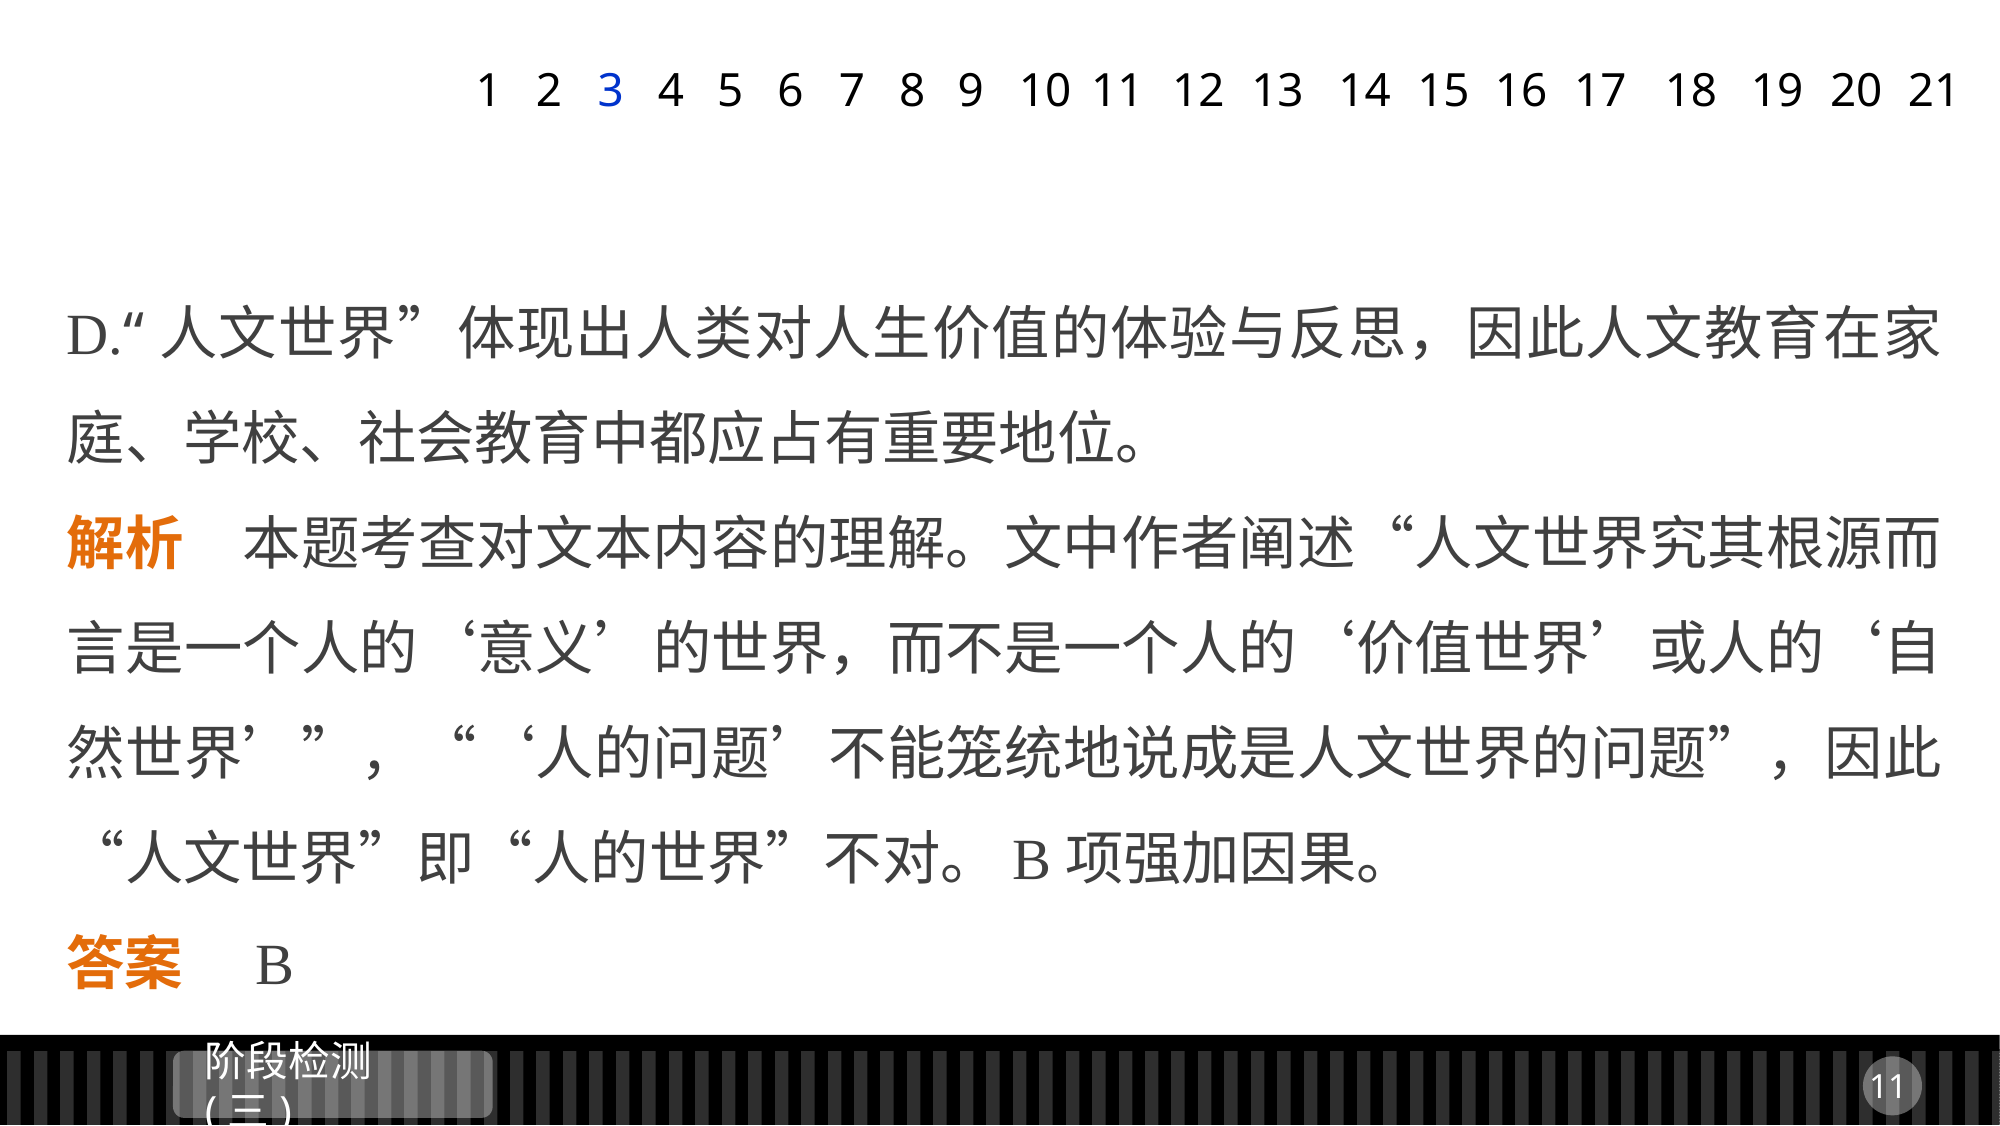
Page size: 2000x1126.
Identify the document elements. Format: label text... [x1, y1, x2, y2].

text_box 7 [819, 54, 877, 122]
text_box 19 [1728, 54, 1807, 122]
text_box 14 [1316, 54, 1395, 122]
text_box D.“人文世界”体现出人类对人生价值的体验与反思，因此人文教育在家庭、学校、社会教育中都应占有重要地位。 解析 本题考查对文本内容的理解。文中作者阐述“人文世界究其根源而言是一个人的‘意义’的世界，而不是一个人的‘价值世界’或人的‘自然世界’”，“‘人的问题’不能笼统地说成是人文世界的问题”，因此“人文世界”即“人的世界”不对。B项强加因果。 答案 B [52, 254, 1957, 1004]
text_box 10 [996, 55, 1069, 122]
text_box 4 [638, 54, 696, 122]
text_box 15 [1395, 54, 1472, 122]
text_box 2 [516, 54, 574, 122]
text_box 21 [1885, 54, 1972, 122]
text_box 17 [1552, 54, 1638, 122]
text_box 20 [1807, 54, 1885, 122]
text_box 16 [1472, 54, 1552, 122]
text_box 9 [938, 54, 995, 122]
text_box 11 [1069, 54, 1150, 122]
text_box 18 [1642, 54, 1728, 122]
text_box 5 [697, 54, 755, 122]
text_box 12 [1150, 54, 1229, 122]
text_box 13 [1229, 54, 1315, 122]
text_box 3 [578, 54, 636, 122]
text_box 1 [456, 54, 514, 122]
text_box 8 [879, 54, 937, 122]
text_box 6 [757, 54, 815, 122]
